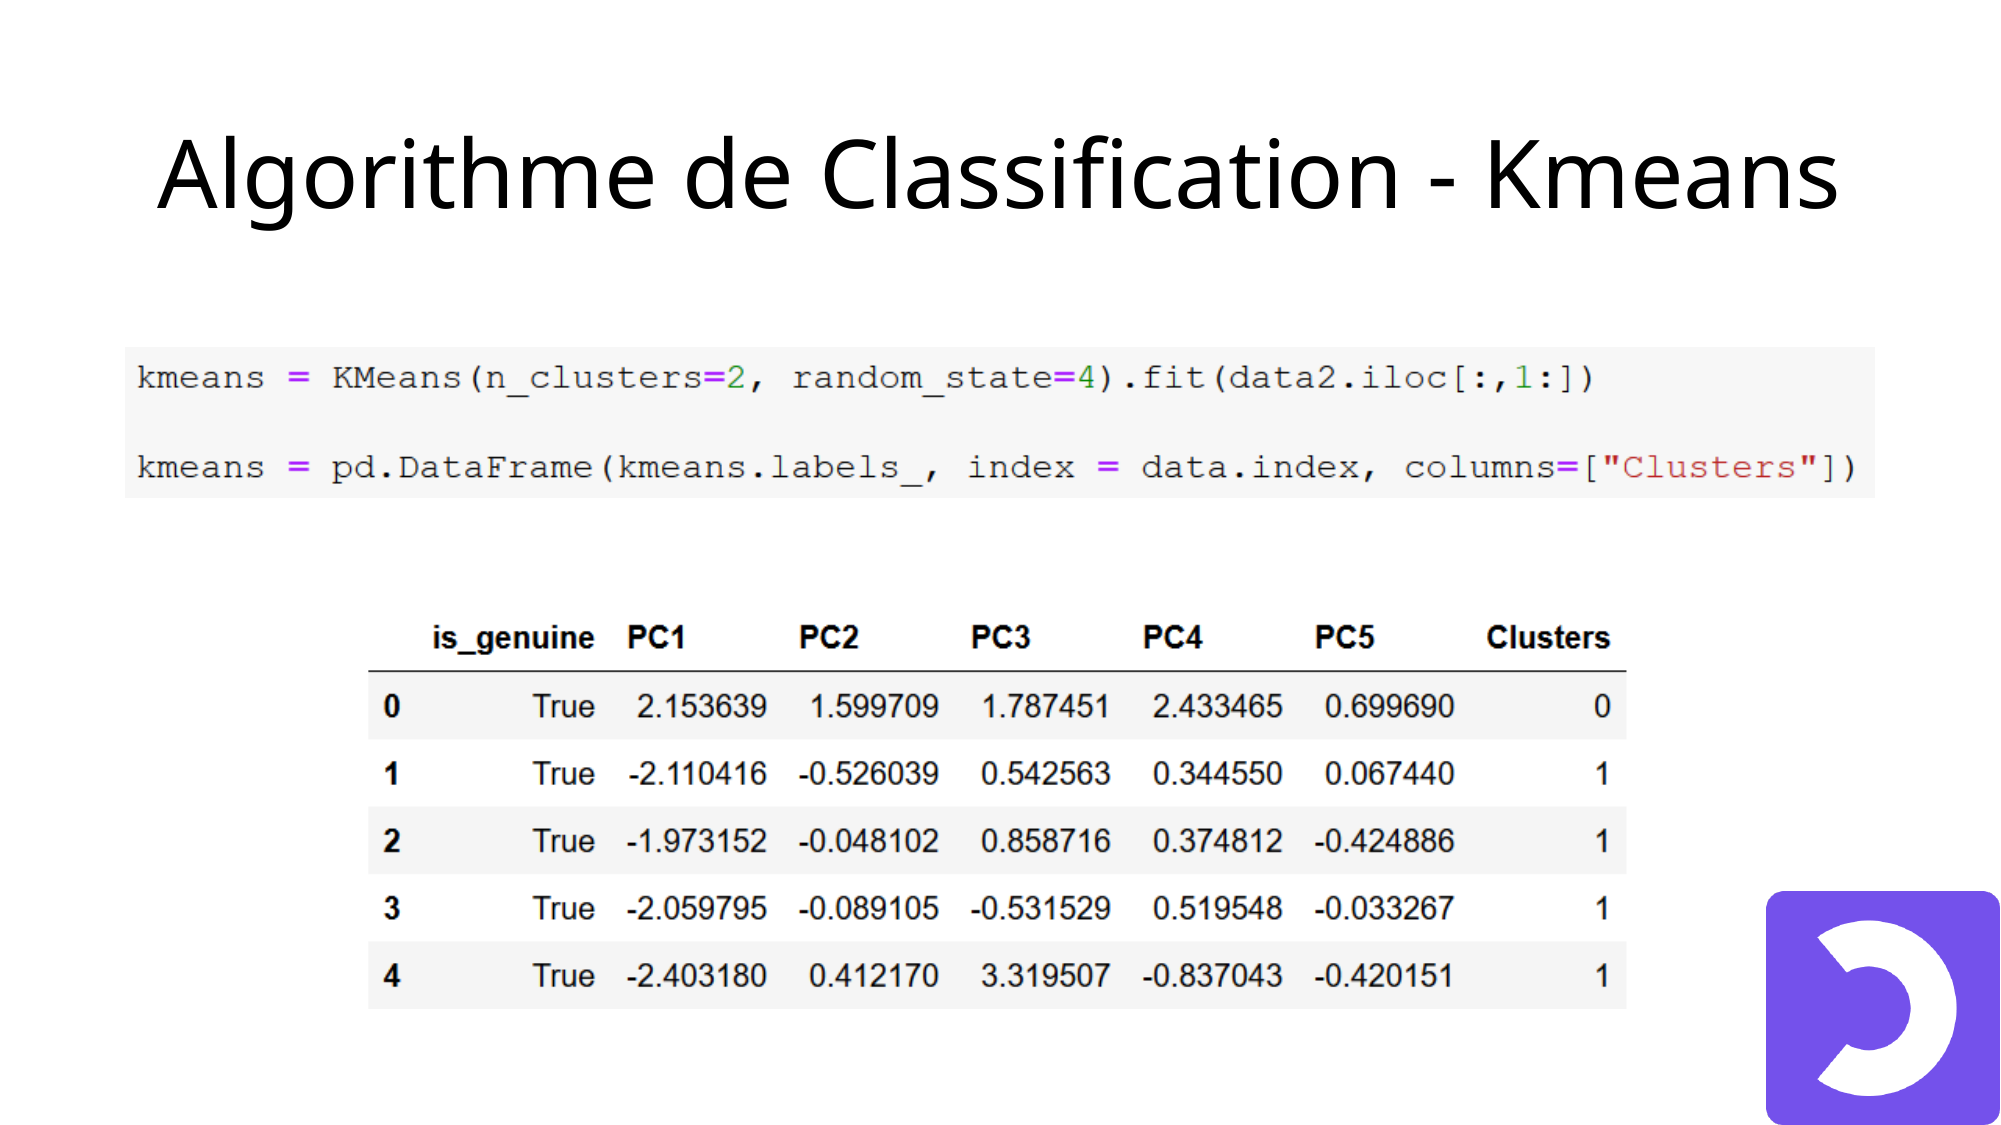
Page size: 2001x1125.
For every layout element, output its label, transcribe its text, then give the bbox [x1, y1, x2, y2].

picture [367, 608, 1633, 1009]
title Algorithme de Classification - Kmeans [125, 65, 1875, 237]
picture [1766, 891, 2000, 1125]
picture [124, 347, 1875, 498]
